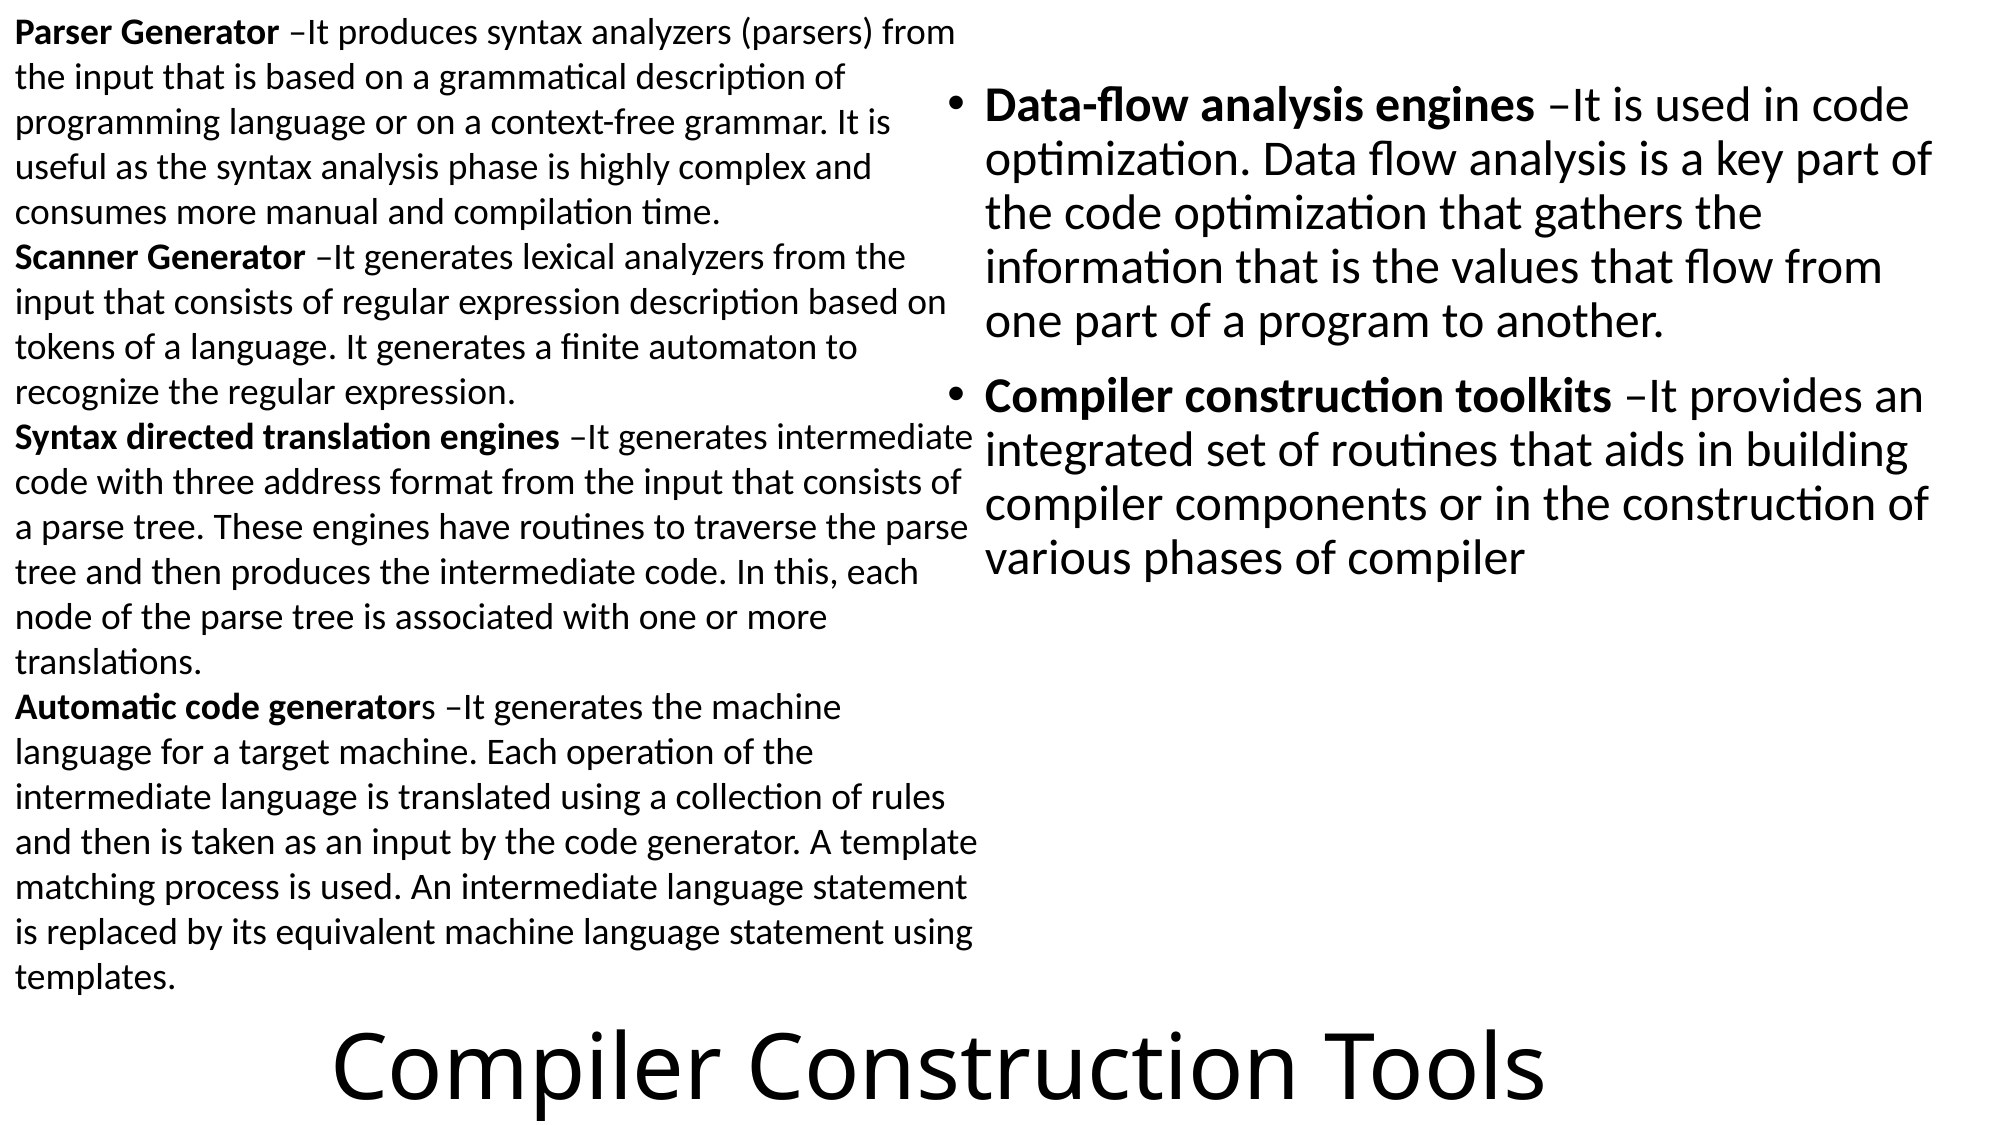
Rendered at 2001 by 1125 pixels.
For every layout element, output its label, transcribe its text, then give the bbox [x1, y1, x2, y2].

list Data-flow analysis engines –It is used in code optimization. Data flow analysis is a key part of the code optimization that gathers the information that is the values that flow from one part of a program to another. Compiler construction toolkits –It provides an integrated set of routines that aids in building compiler components or in the construction of various phases of compiler [932, 70, 1980, 1074]
text_box Parser Generator –It produces syntax analyzers (parsers) from the input that is based on a grammatical description of programming language or on a context-free grammar. It is useful as the syntax analysis phase is highly complex and consumes more manual and compilation time. Scanner Generator –It generates lexical analyzers from the input that consists of regular expression description based on tokens of a language. It generates a finite automaton to recognize the regular expression. Syntax directed translation engines –It generates intermediate code with three address format from the input that consists of a parse tree. These engines have routines to traverse the parse tree and then produces the intermediate code. In this, each node of the parse tree is associated with one or more translations. Automatic code generators –It generates the machine language for a target machine. Each operation of the intermediate language is translated using a collection of rules and then is taken as an input by the code generator. A template matching process is used. An intermediate language statement is replaced by its equivalent machine language statement using templates. [0, 0, 1000, 1005]
title Compiler Construction Tools [315, 1008, 1665, 1125]
